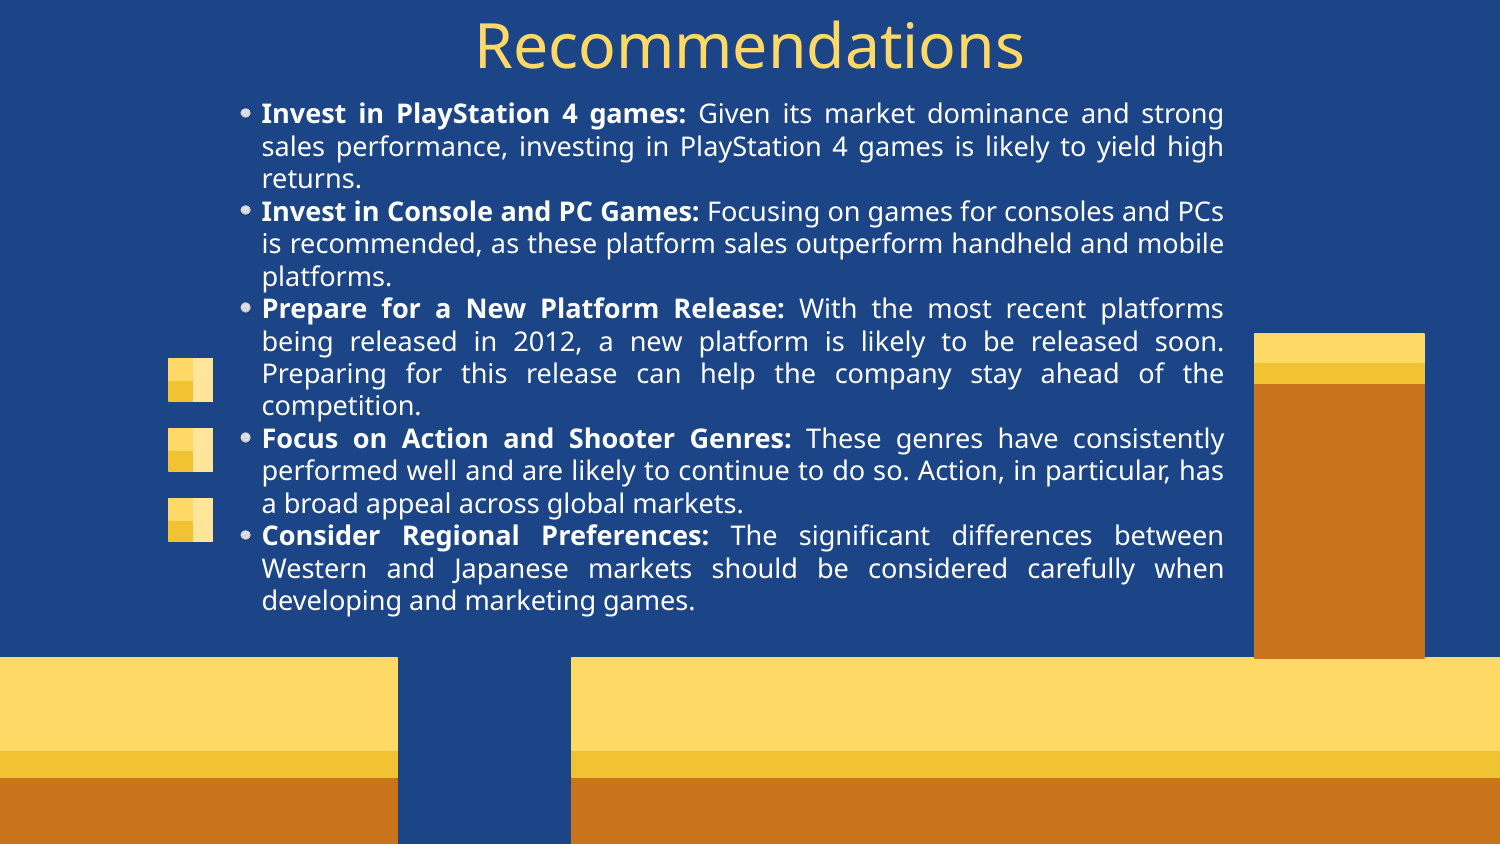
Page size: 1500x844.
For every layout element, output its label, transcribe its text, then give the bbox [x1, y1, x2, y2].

text_box Recommendations [218, 0, 1281, 113]
picture [239, 301, 252, 314]
picture [239, 529, 252, 541]
picture [239, 431, 252, 444]
picture [239, 204, 252, 216]
picture [239, 113, 252, 119]
list Invest in PlayStation 4 games: Given its market dominance and strong sales performance, investing in PlayStation 4 games is likely to yield high returns. Invest in Console and PC Games: Focusing on games for consoles and PCs is recommended, as these platform sales outperform handheld and mobile platforms. Prepare for a New Platform Release: With the most recent platforms being released in 2012, a new platform is likely to be released soon. Preparing for this release can help the company stay ahead of the competition. Focus on Action and Shooter Genres: These genres have consistently performed well and are likely to continue to do so. Action, in particular, has a broad appeal across global markets. Consider Regional Preferences: The significant differences between Western and Japanese markets should be considered carefully when developing and marketing games. [224, 113, 1240, 680]
